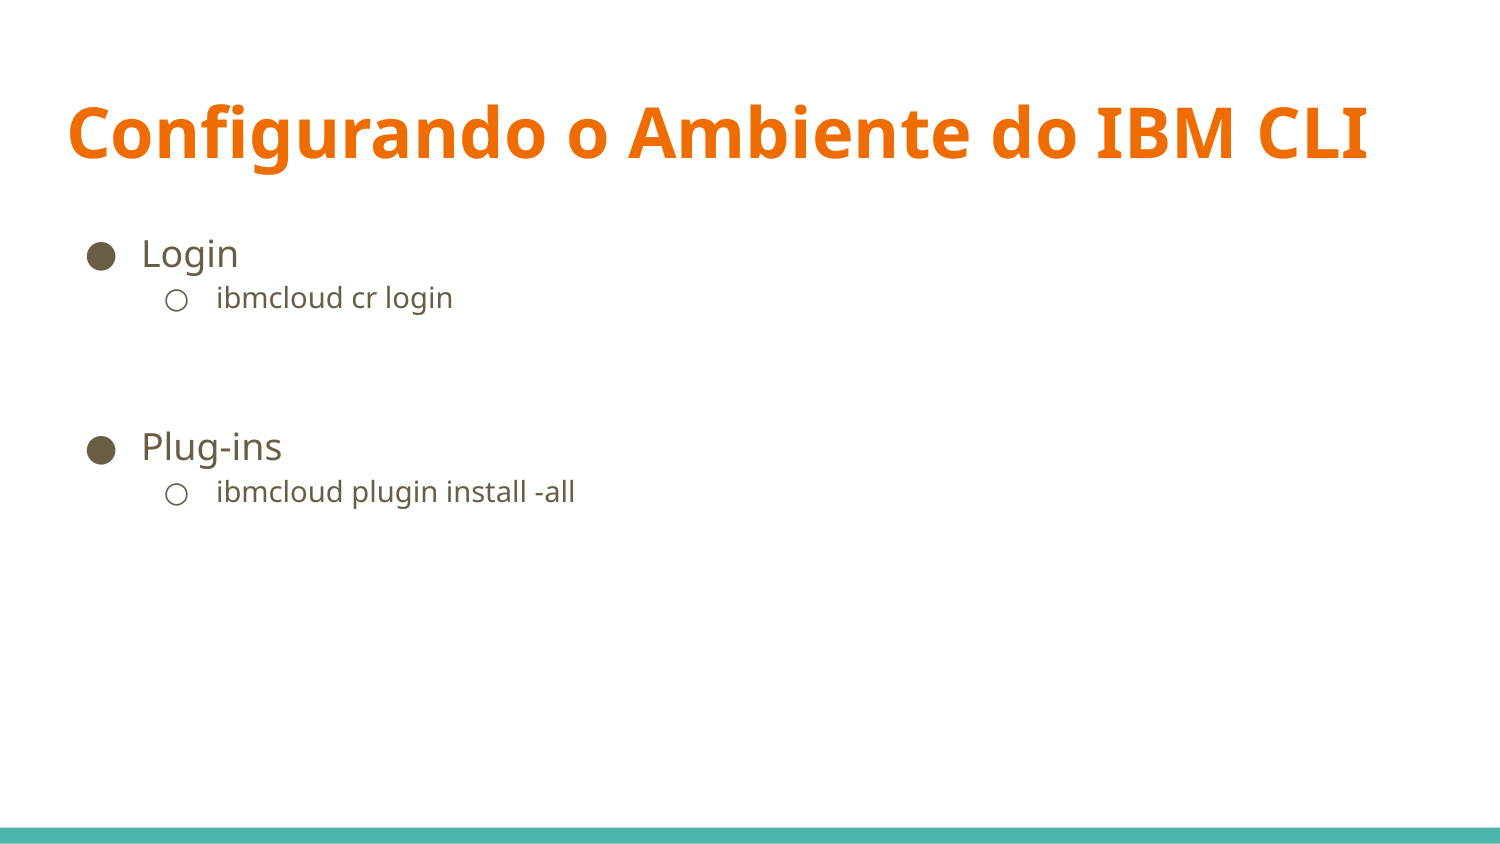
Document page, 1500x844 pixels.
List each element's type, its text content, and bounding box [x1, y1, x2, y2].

list Login ibmcloud cr login Plug-ins ibmcloud plugin install -all [51, 207, 602, 750]
title Configurando o Ambiente do IBM CLI [51, 72, 1449, 189]
